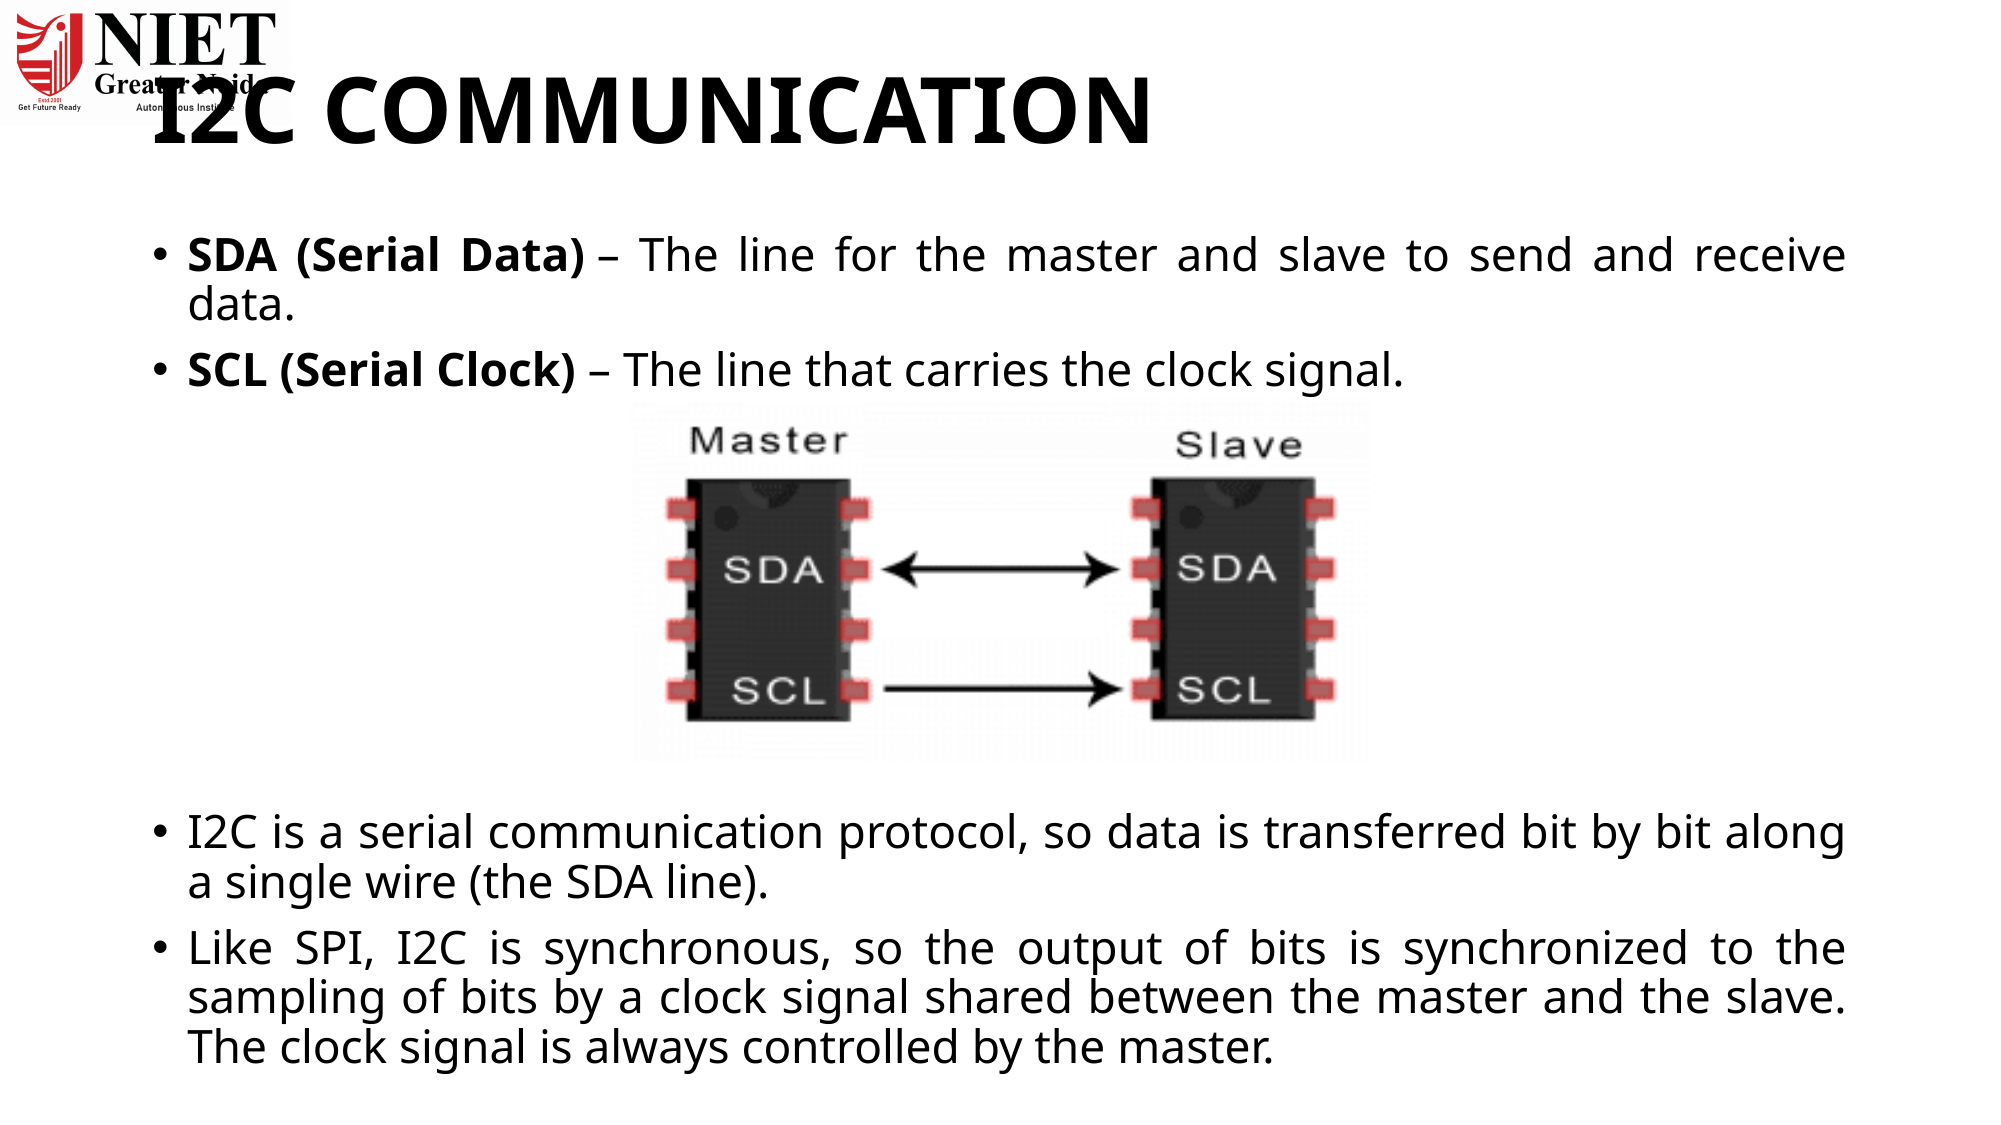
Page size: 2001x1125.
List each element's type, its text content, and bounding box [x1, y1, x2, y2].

list SDA (Serial Data) – The line for the master and slave to send and receive data. SCL (Serial Clock) – The line that carries the clock signal. I2C is a serial communication protocol, so data is transferred bit by bit along a single wire (the SDA line). Like SPI, I2C is synchronous, so the output of bits is synchronized to the sampling of bits by a clock signal shared between the master and the slave. The clock signal is always controlled by the master. [137, 224, 1863, 1084]
picture [629, 398, 1371, 763]
picture [0, 0, 292, 125]
title I2C COMMUNICATION [137, 59, 1863, 224]
